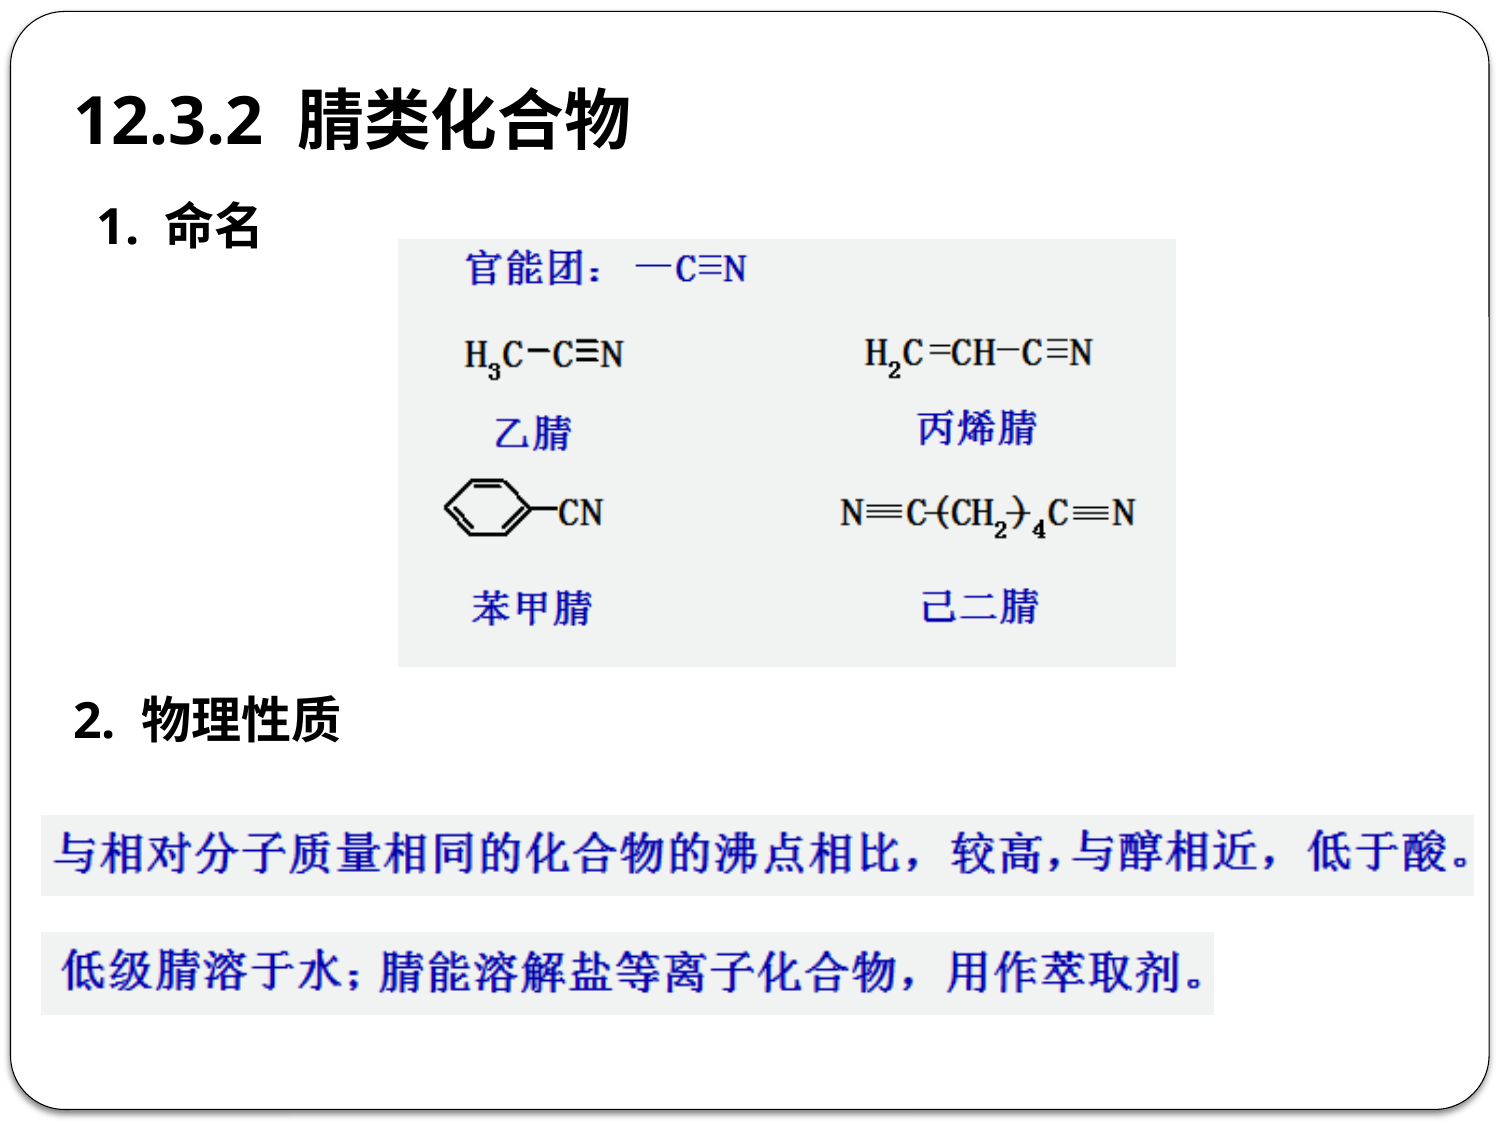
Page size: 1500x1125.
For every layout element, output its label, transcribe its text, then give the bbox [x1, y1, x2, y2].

picture [41, 932, 1215, 1015]
text_box 1. 命名 [81, 187, 575, 263]
picture [41, 815, 1475, 896]
text_box 12.3.2 腈类化合物 [58, 70, 963, 165]
text_box 2. 物理性质 [58, 680, 551, 756]
picture [398, 239, 1176, 668]
